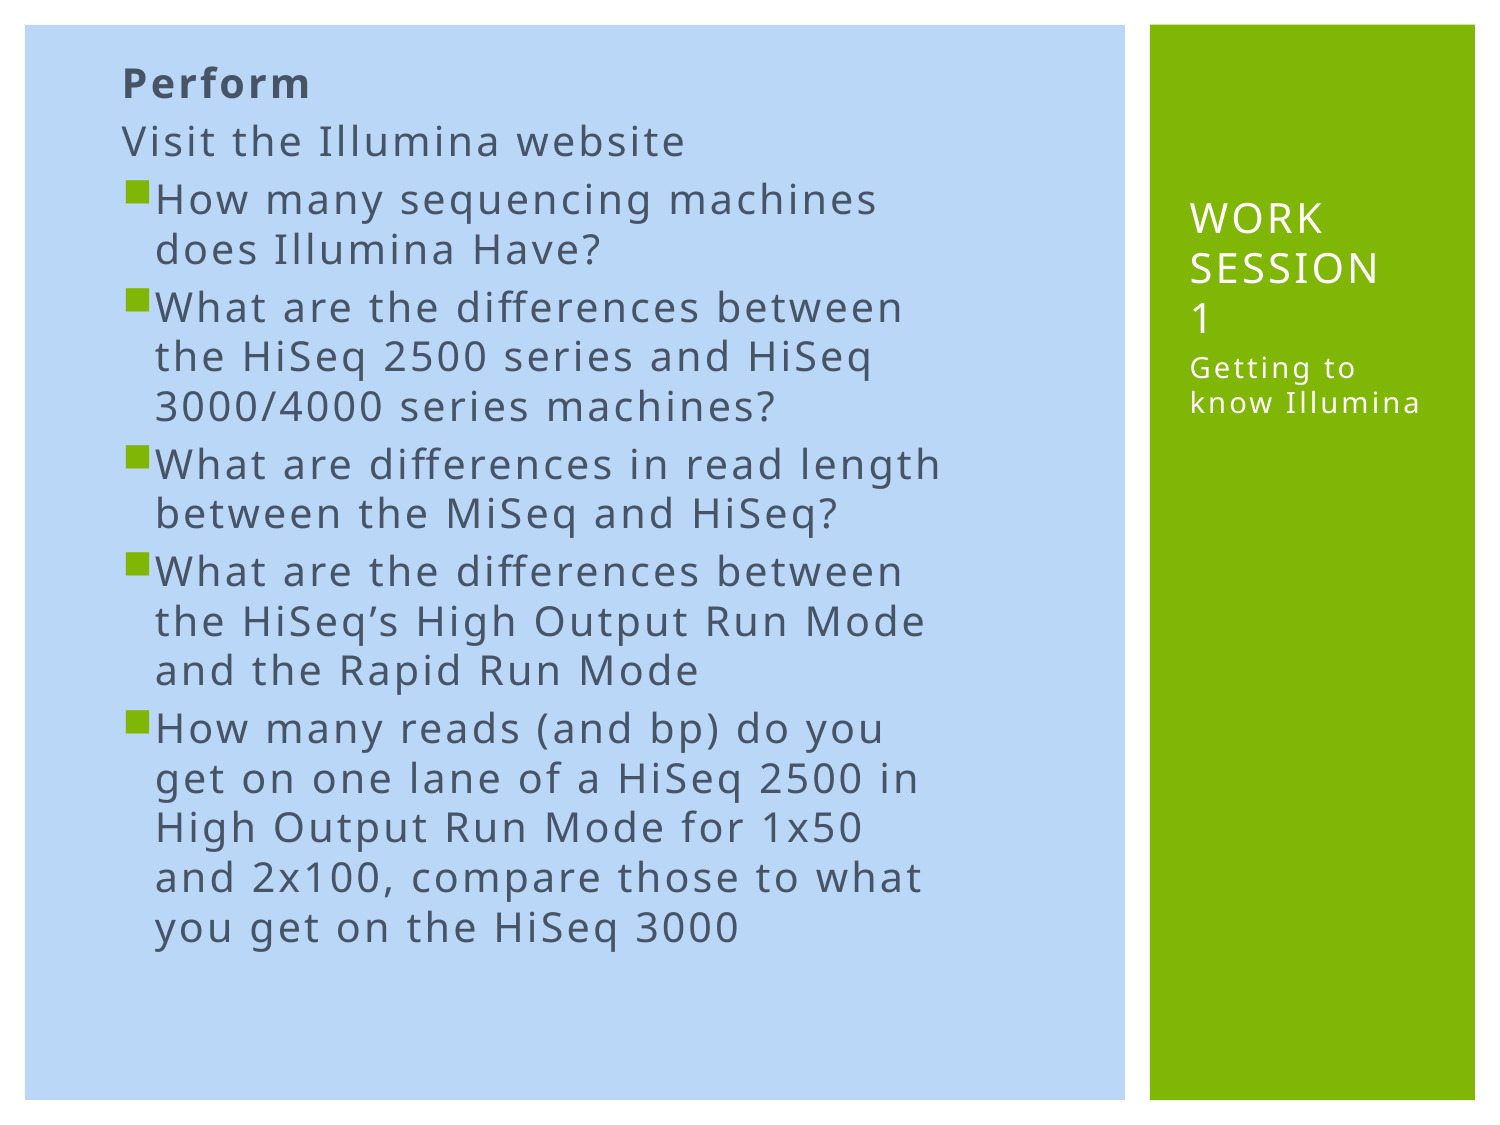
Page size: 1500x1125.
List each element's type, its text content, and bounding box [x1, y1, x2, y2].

title WoRK Session 1 [1174, 75, 1450, 350]
list Perform Visit the Illumina website How many sequencing machines does Illumina Have? What are the differences between the HiSeq 2500 series and HiSeq 3000/4000 series machines? What are differences in read length between the MiSeq and HiSeq? What are the differences between the HiSeq’s High Output Run Mode and the Rapid Run Mode How many reads (and bp) do you get on one lane of a HiSeq 2500 in High Output Run Mode for 1x50 and 2x100, compare those to what you get on the HiSeq 3000 [99, 50, 965, 1011]
list Getting to know Illumina [1174, 350, 1449, 812]
